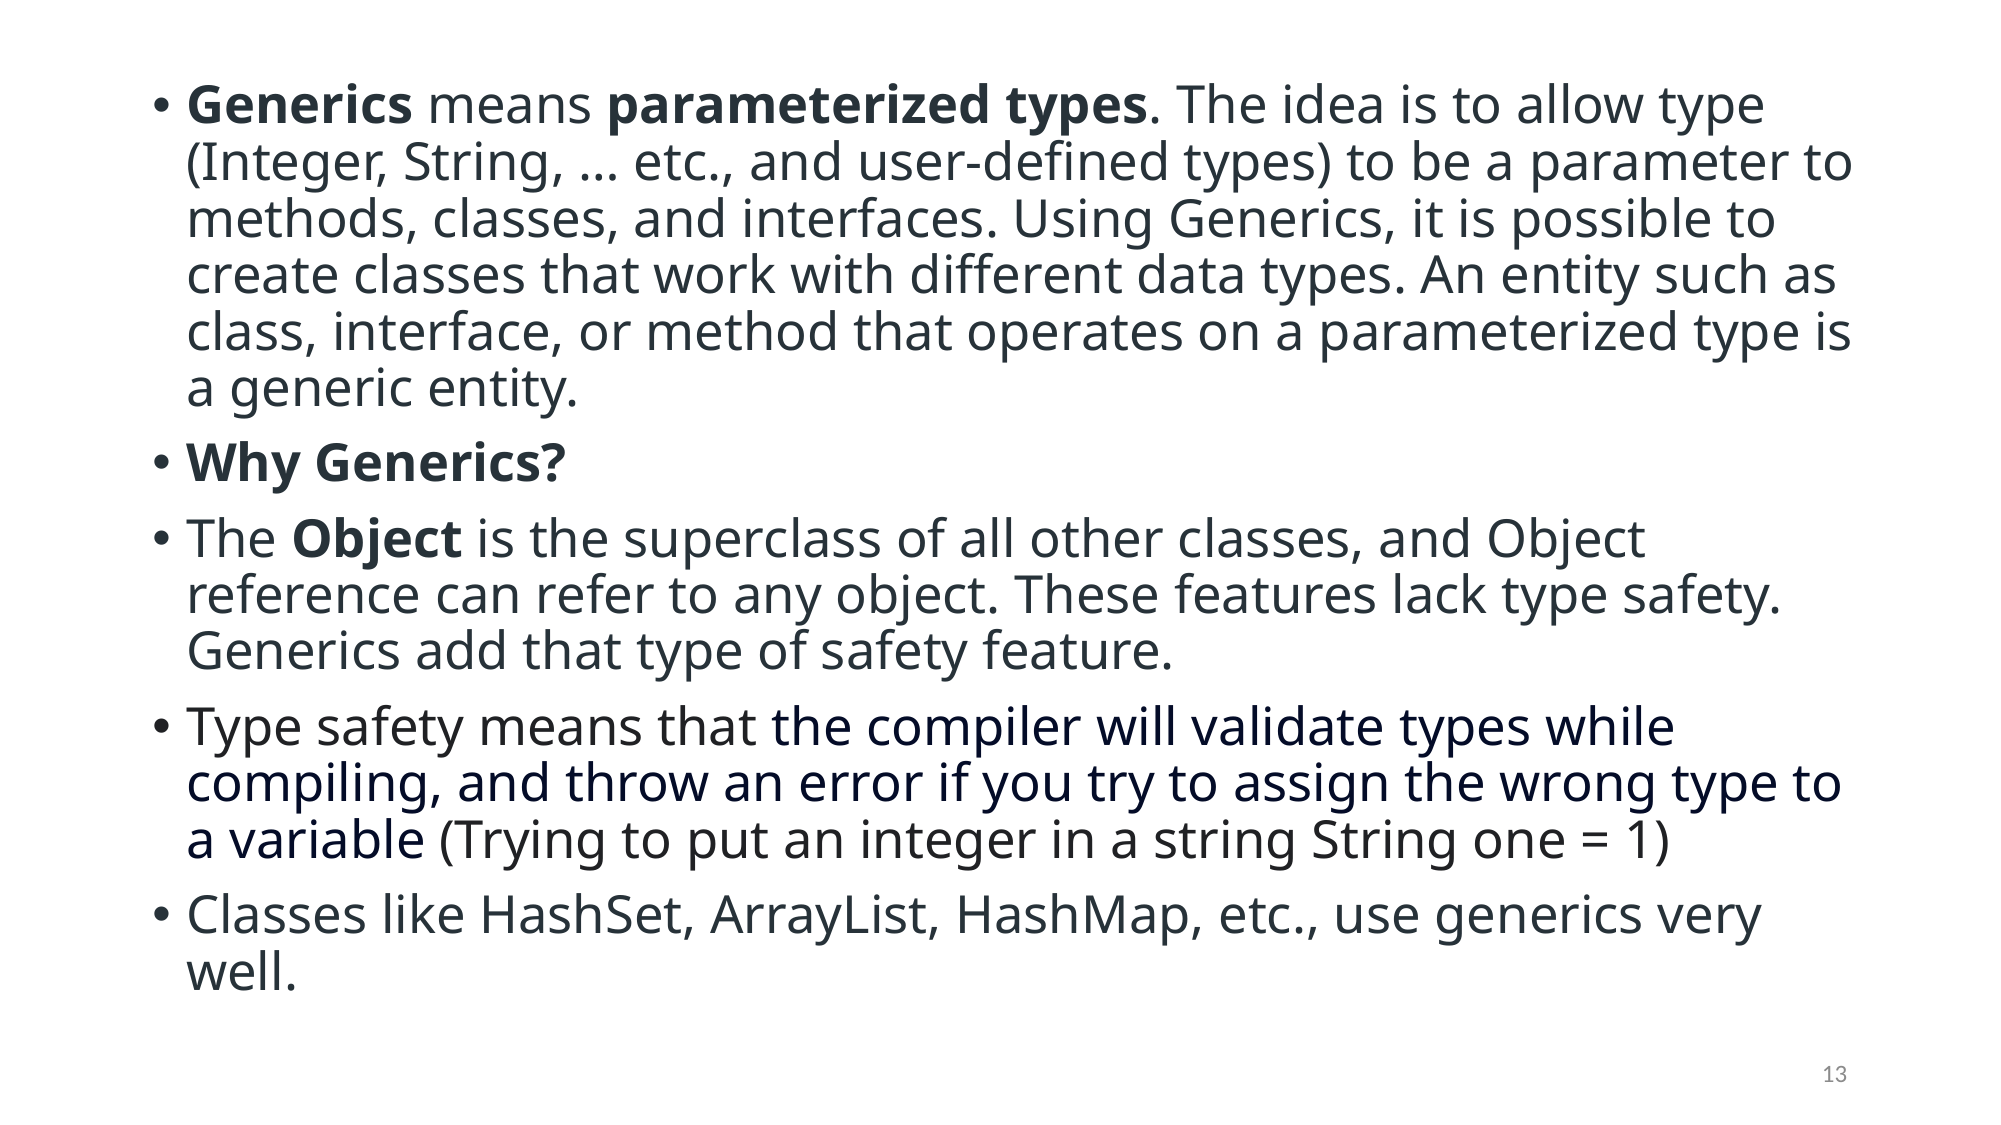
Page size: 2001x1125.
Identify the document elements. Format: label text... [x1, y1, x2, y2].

slide_number 13 [1412, 1042, 1863, 1103]
list Generics means parameterized types. The idea is to allow type (Integer, String, … etc., and user-defined types) to be a parameter to methods, classes, and interfaces. Using Generics, it is possible to create classes that work with different data types. An entity such as class, interface, or method that operates on a parameterized type is a generic entity. Why Generics? The Object is the superclass of all other classes, and Object reference can refer to any object. These features lack type safety. Generics add that type of safety feature. Type safety means that the compiler will validate types while compiling, and throw an error if you try to assign the wrong type to a variable (Trying to put an integer in a string String one = 1) Classes like HashSet, ArrayList, HashMap, etc., use generics very well. [137, 71, 1879, 1027]
